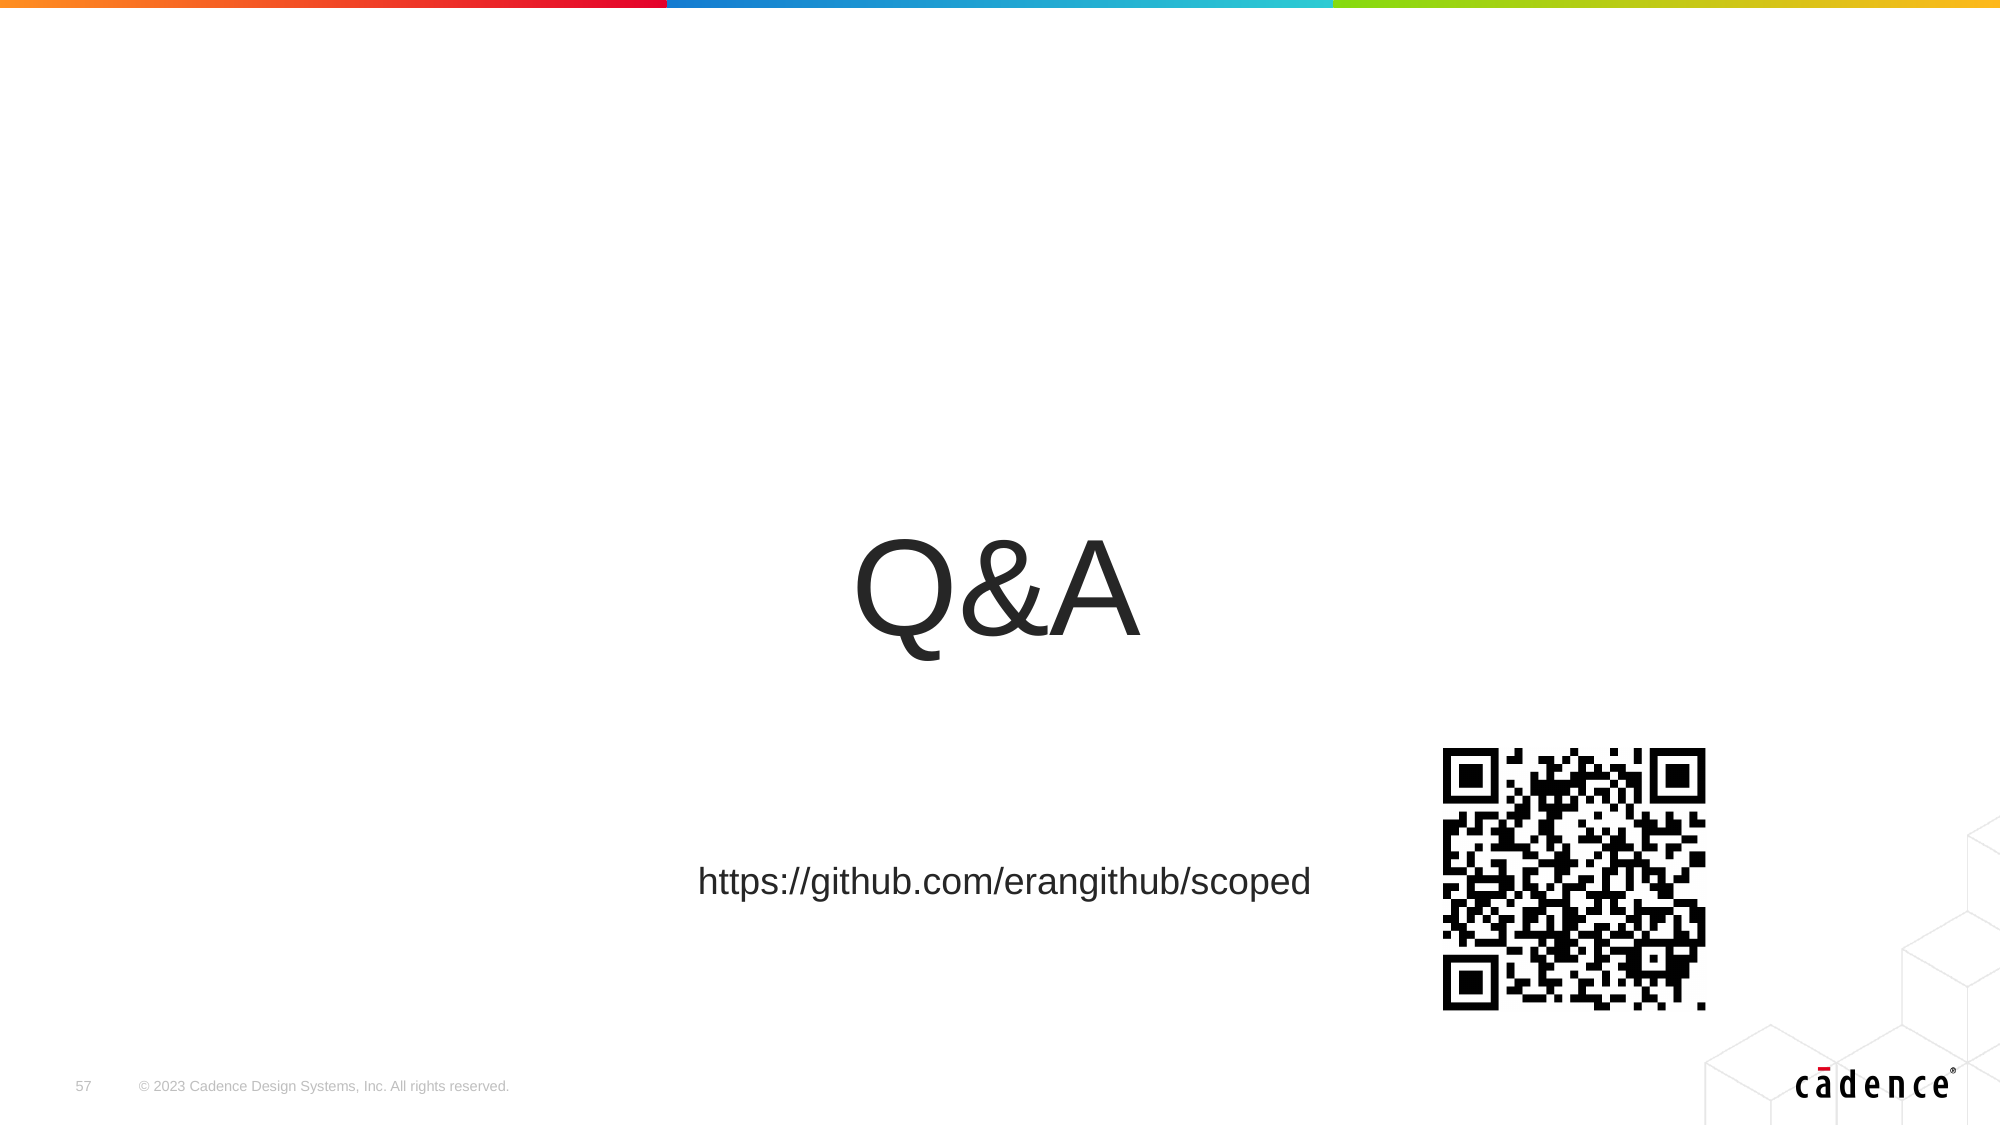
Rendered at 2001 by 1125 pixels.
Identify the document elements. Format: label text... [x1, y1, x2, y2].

title Q&A [72, 509, 1928, 611]
picture [1442, 44, 2000, 1125]
text_box https://github.com/erangithub/scoped [648, 849, 1352, 909]
